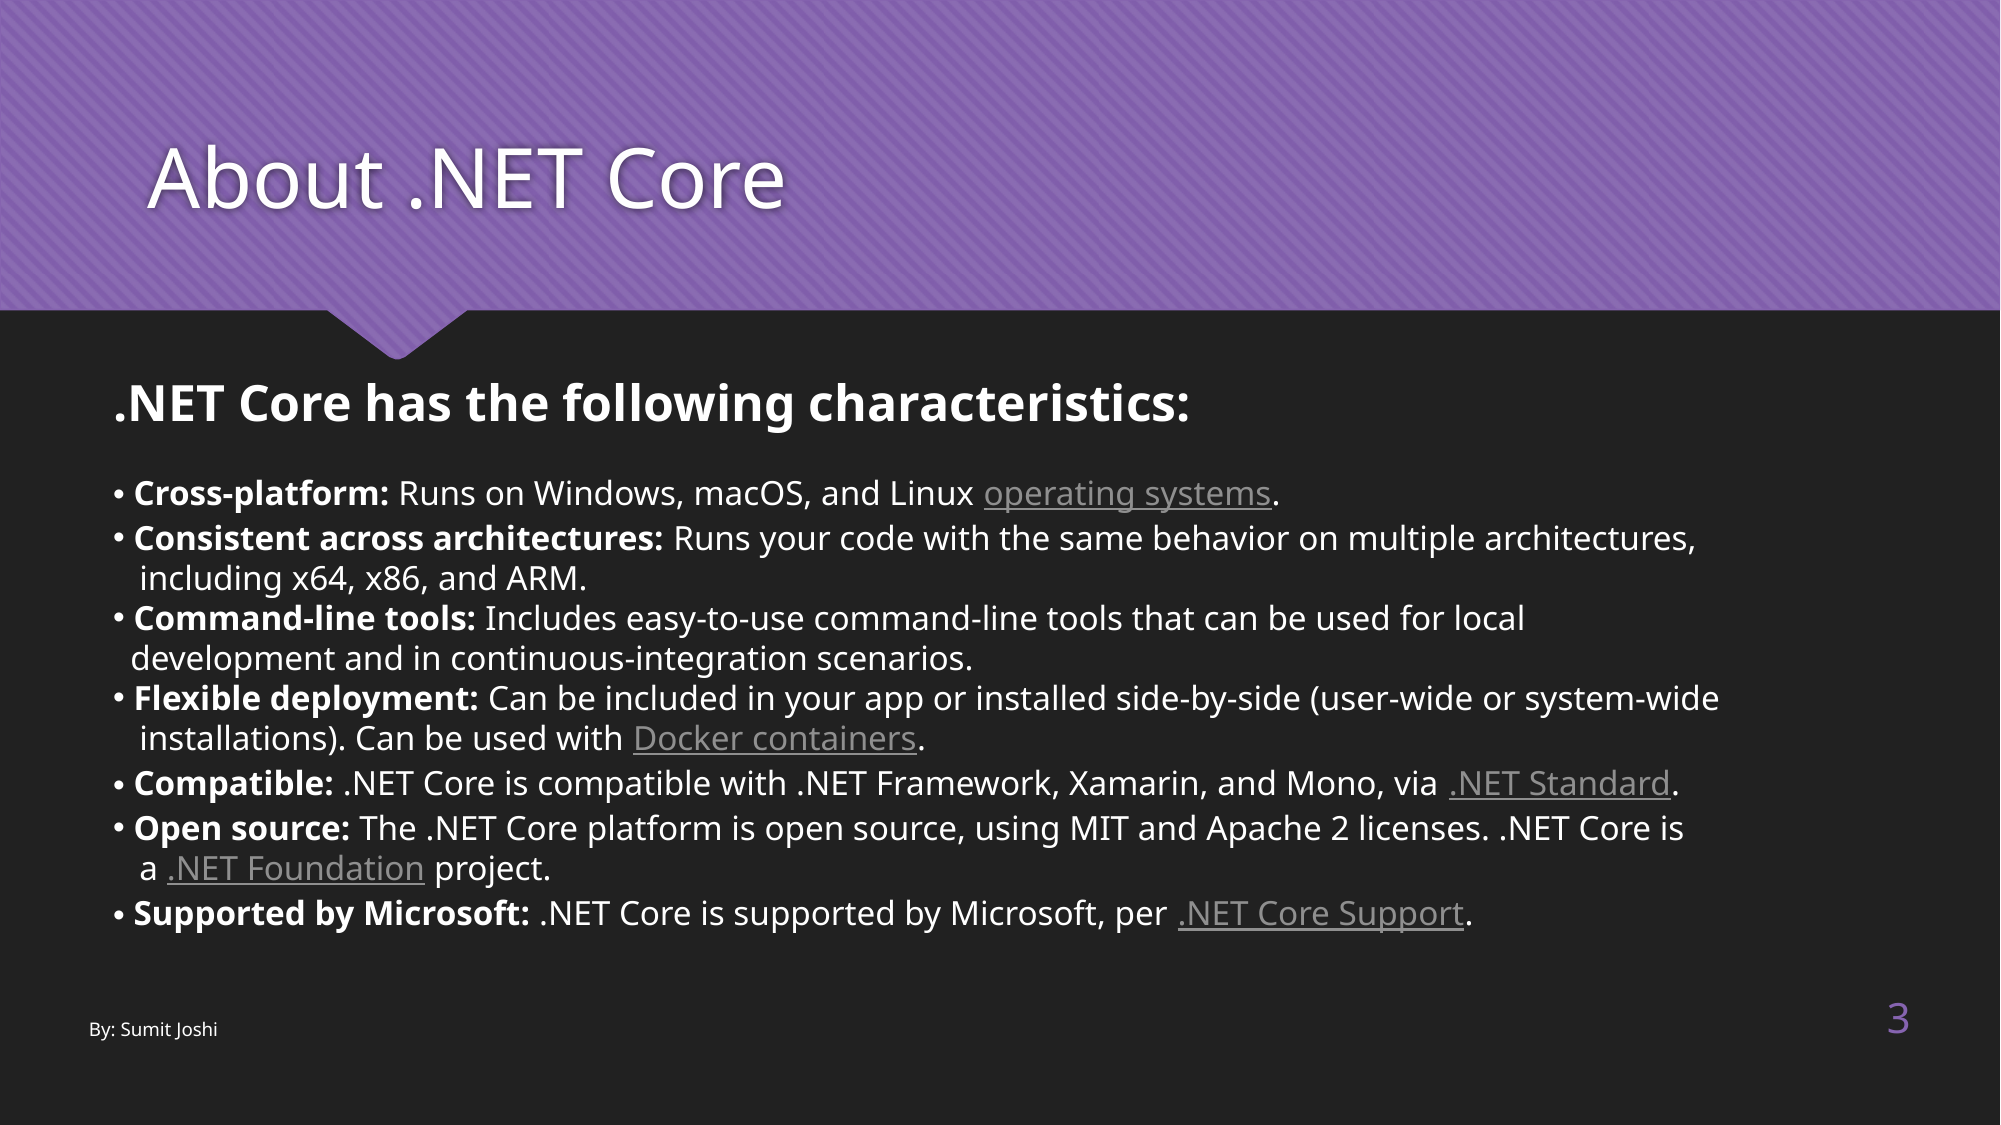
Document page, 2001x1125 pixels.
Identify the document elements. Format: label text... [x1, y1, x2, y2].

footer By: Sumit Joshi [74, 991, 1493, 1051]
title About .NET Core [132, 73, 1868, 233]
slide_number 3 [1751, 970, 1926, 1051]
text_box .NET Core has the following characteristics: Cross-platform: Runs on Windows, macOS, and Linux operating systems. Consistent across architectures: Runs your code with the same behavior on multiple architectures, including x64, x86, and ARM. Command-line tools: Includes easy-to-use command-line tools that can be used for local development and in continuous-integration scenarios. Flexible deployment: Can be included in your app or installed side-by-side (user-wide or system-wide installations). Can be used with Docker containers. Compatible: .NET Core is compatible with .NET Framework, Xamarin, and Mono, via .NET Standard. Open source: The .NET Core platform is open source, using MIT and Apache 2 licenses. .NET Core is a .NET Foundation project. Supported by Microsoft: .NET Core is supported by Microsoft, per .NET Core Support. [98, 364, 1868, 945]
